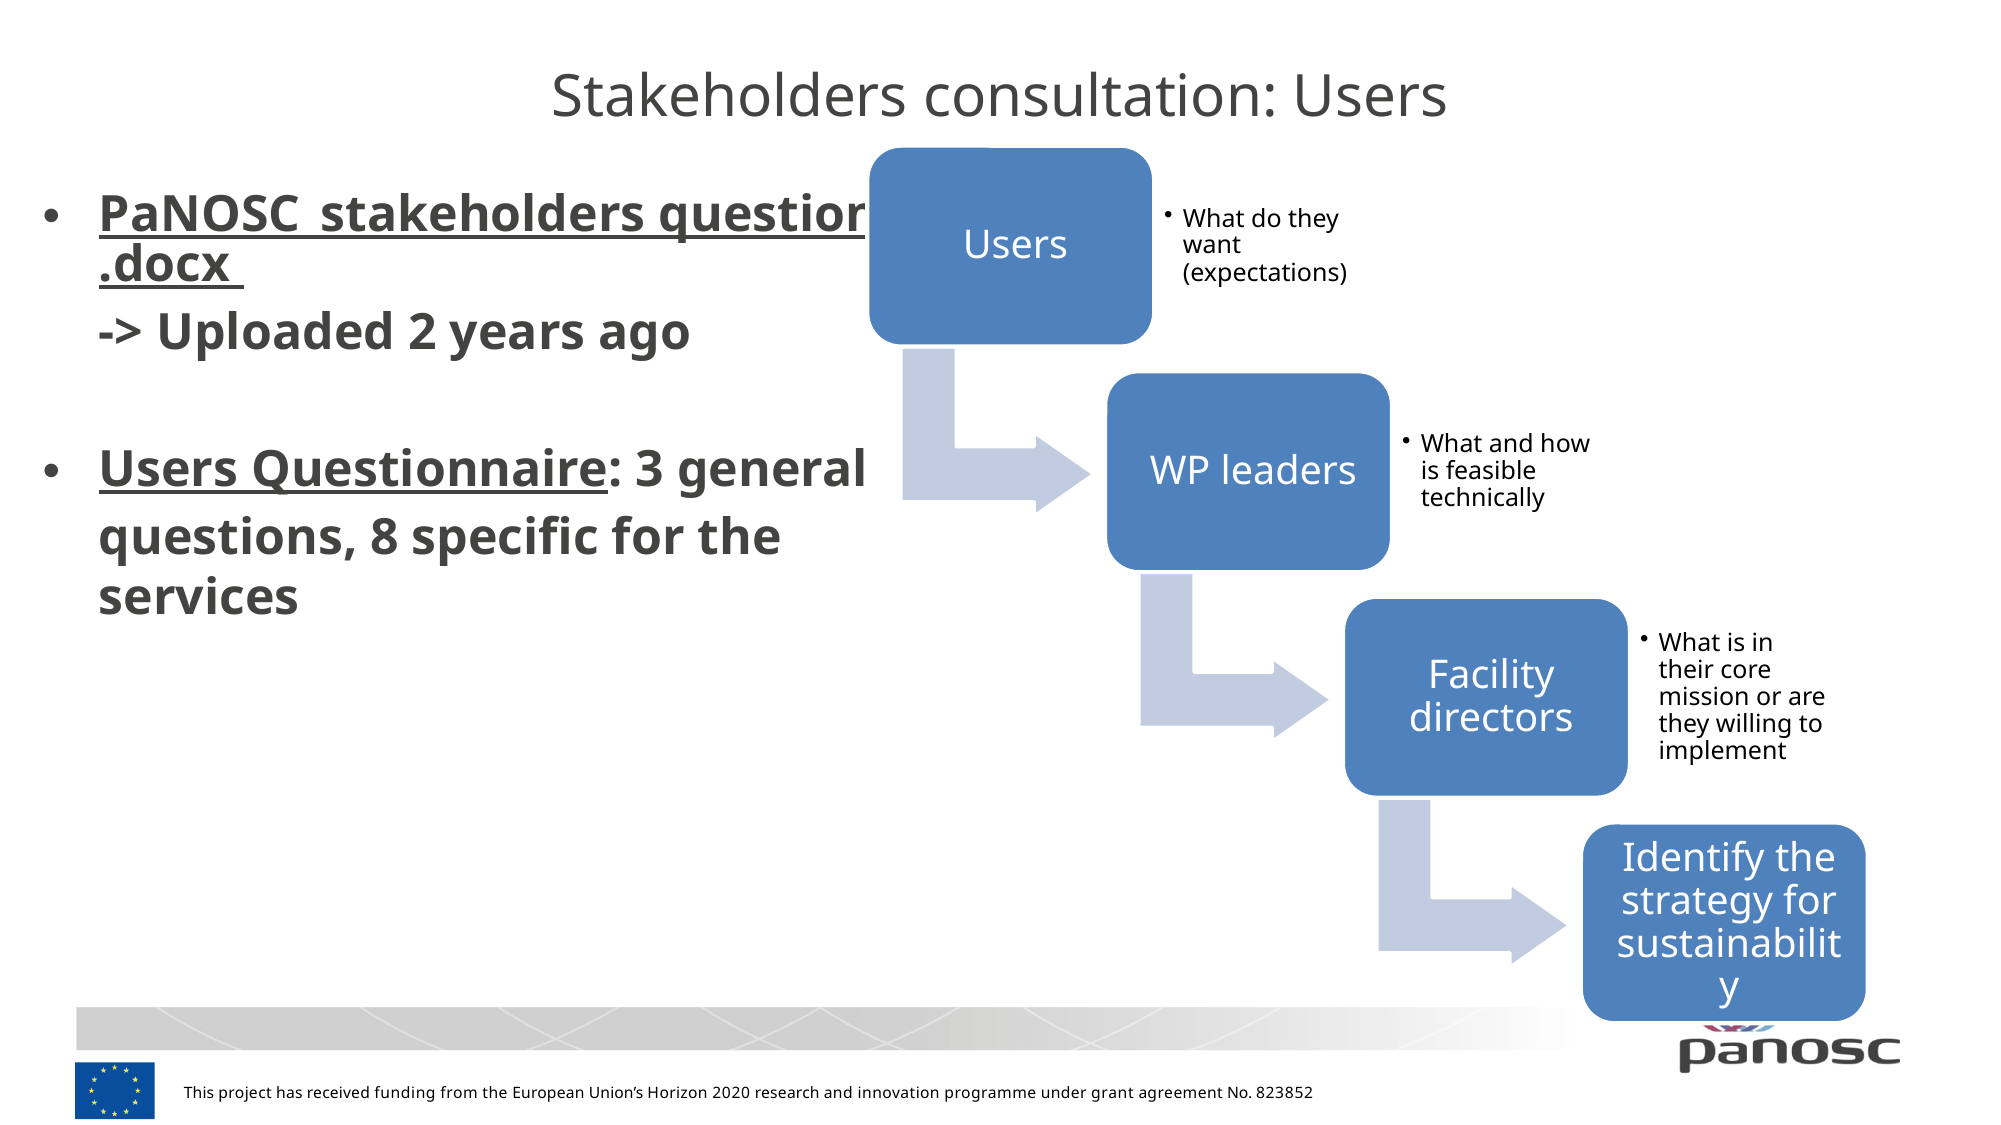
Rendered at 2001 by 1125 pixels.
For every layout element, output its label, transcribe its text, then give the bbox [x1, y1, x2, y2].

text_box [762, 140, 1973, 1029]
picture [1, 962, 1999, 1125]
title Stakeholders consultation: Users [324, 45, 1675, 141]
list PaNOSC_stakeholders questions.docx -> Uploaded 2 years ago Users Questionnaire: 3 general questions, 8 specific for the services [27, 173, 757, 724]
